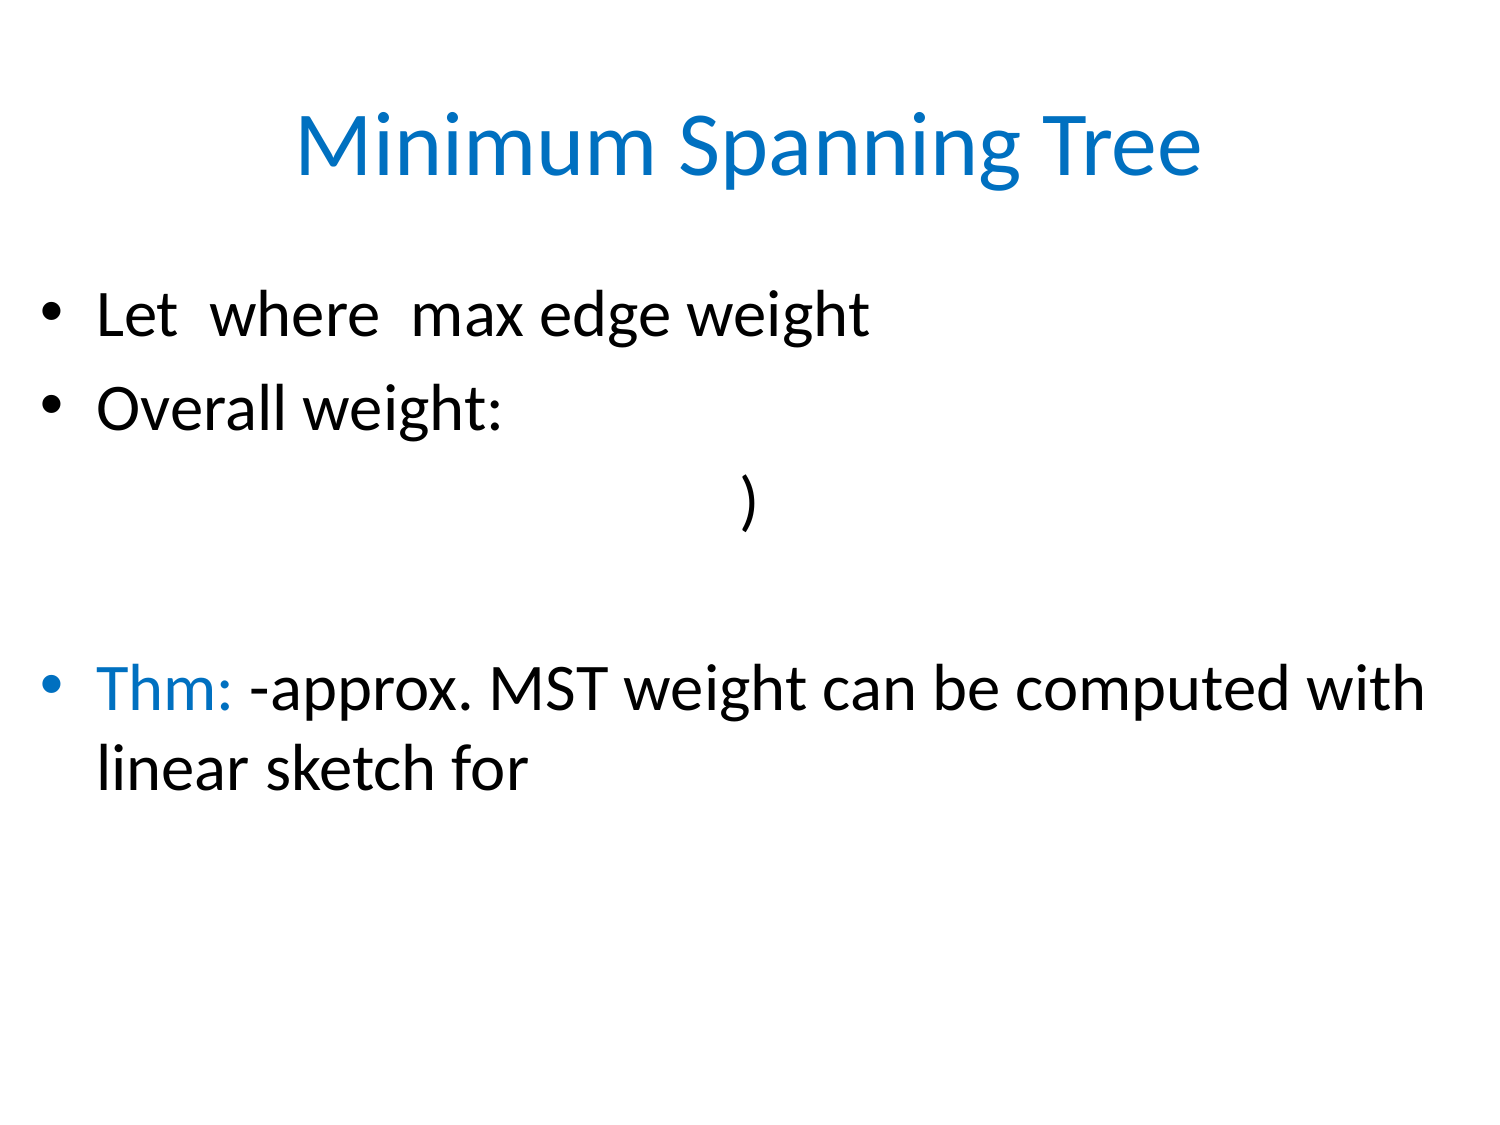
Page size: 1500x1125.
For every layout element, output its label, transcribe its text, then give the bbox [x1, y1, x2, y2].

title Minimum Spanning Tree [75, 45, 1425, 233]
